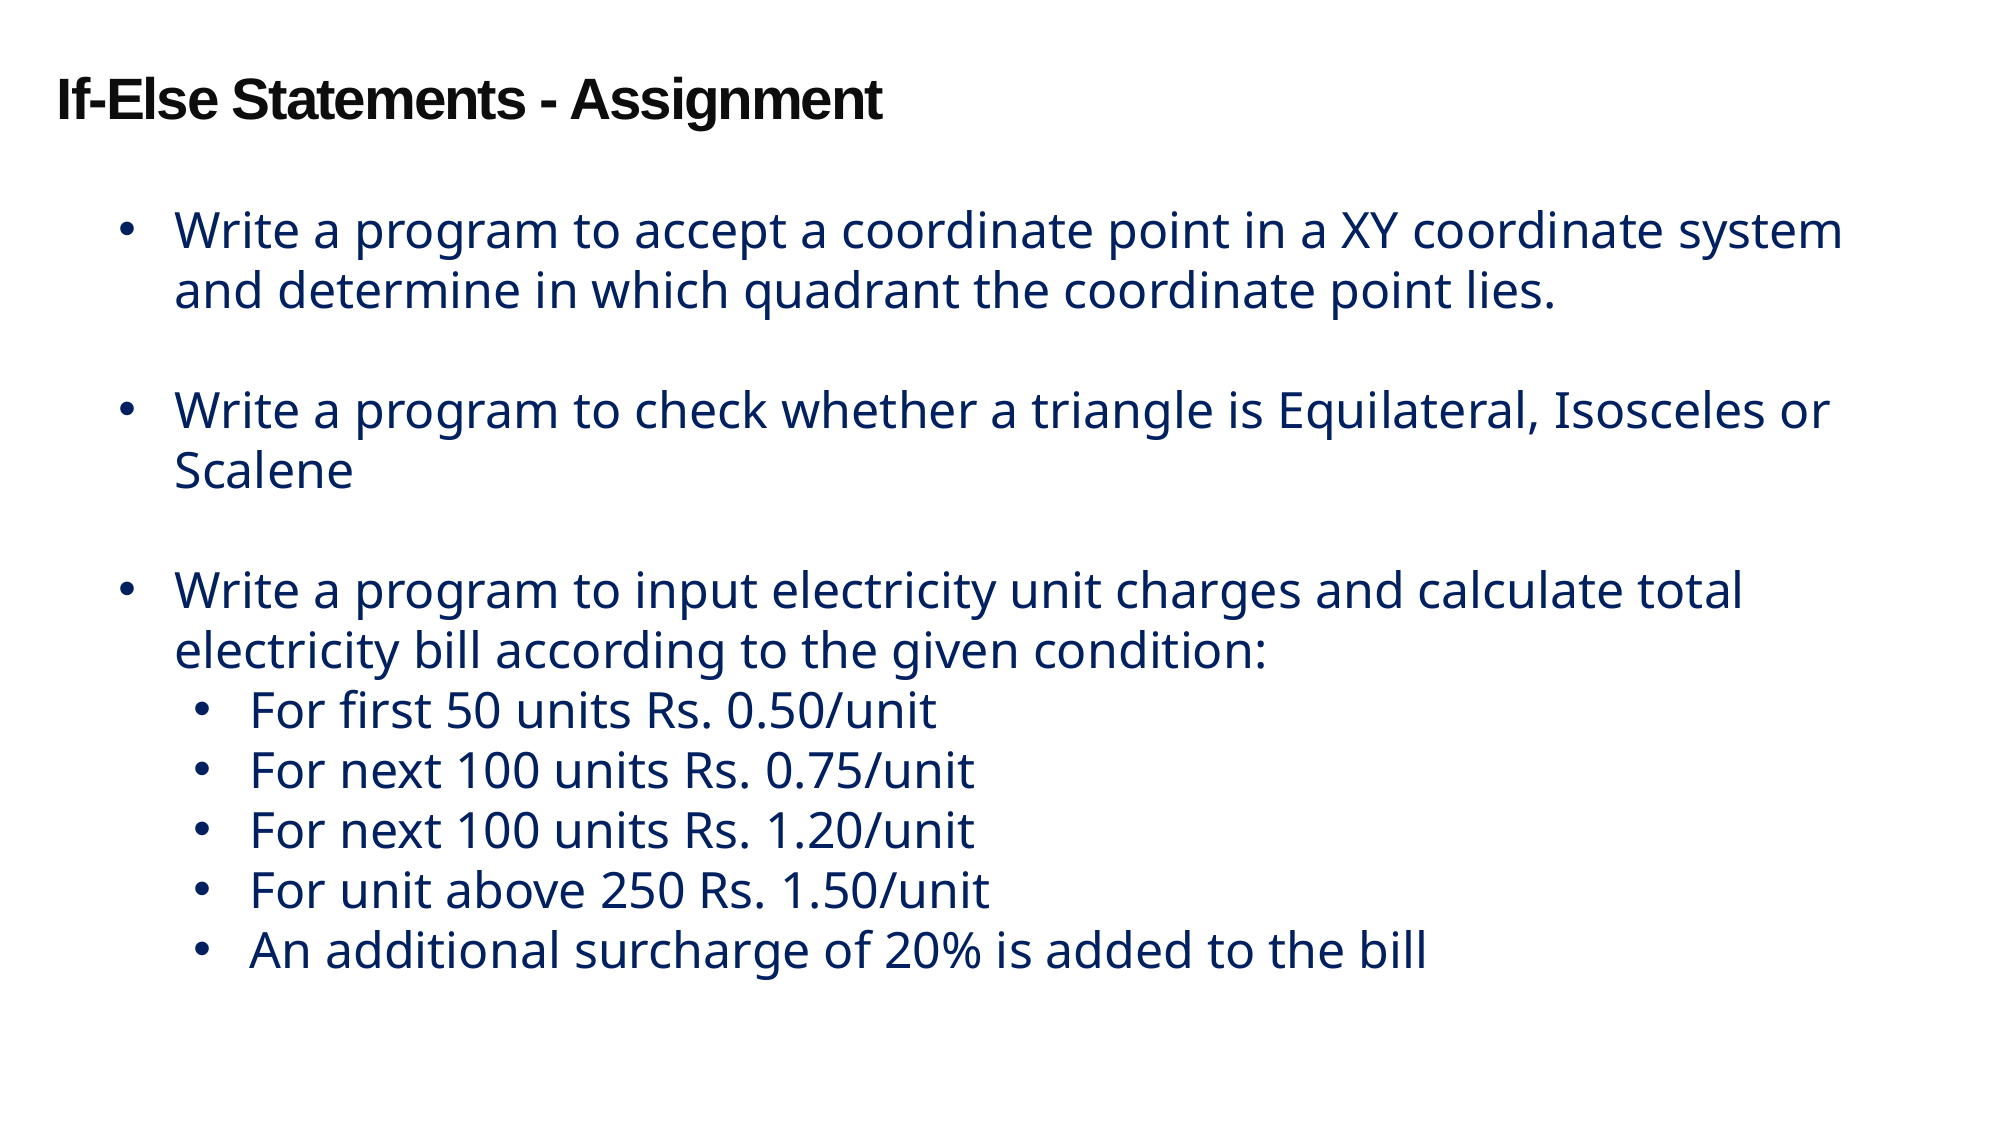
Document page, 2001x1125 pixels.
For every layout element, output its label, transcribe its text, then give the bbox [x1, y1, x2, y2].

text_box Write a program to accept a coordinate point in a XY coordinate system and determine in which quadrant the coordinate point lies. Write a program to check whether a triangle is Equilateral, Isosceles or Scalene Write a program to input electricity unit charges and calculate total electricity bill according to the given condition: For first 50 units Rs. 0.50/unit For next 100 units Rs. 0.75/unit For next 100 units Rs. 1.20/unit For unit above 250 Rs. 1.50/unit An additional surcharge of 20% is added to the bill [103, 190, 1897, 986]
text_box If-Else Statements - Assignment [56, 61, 1380, 132]
